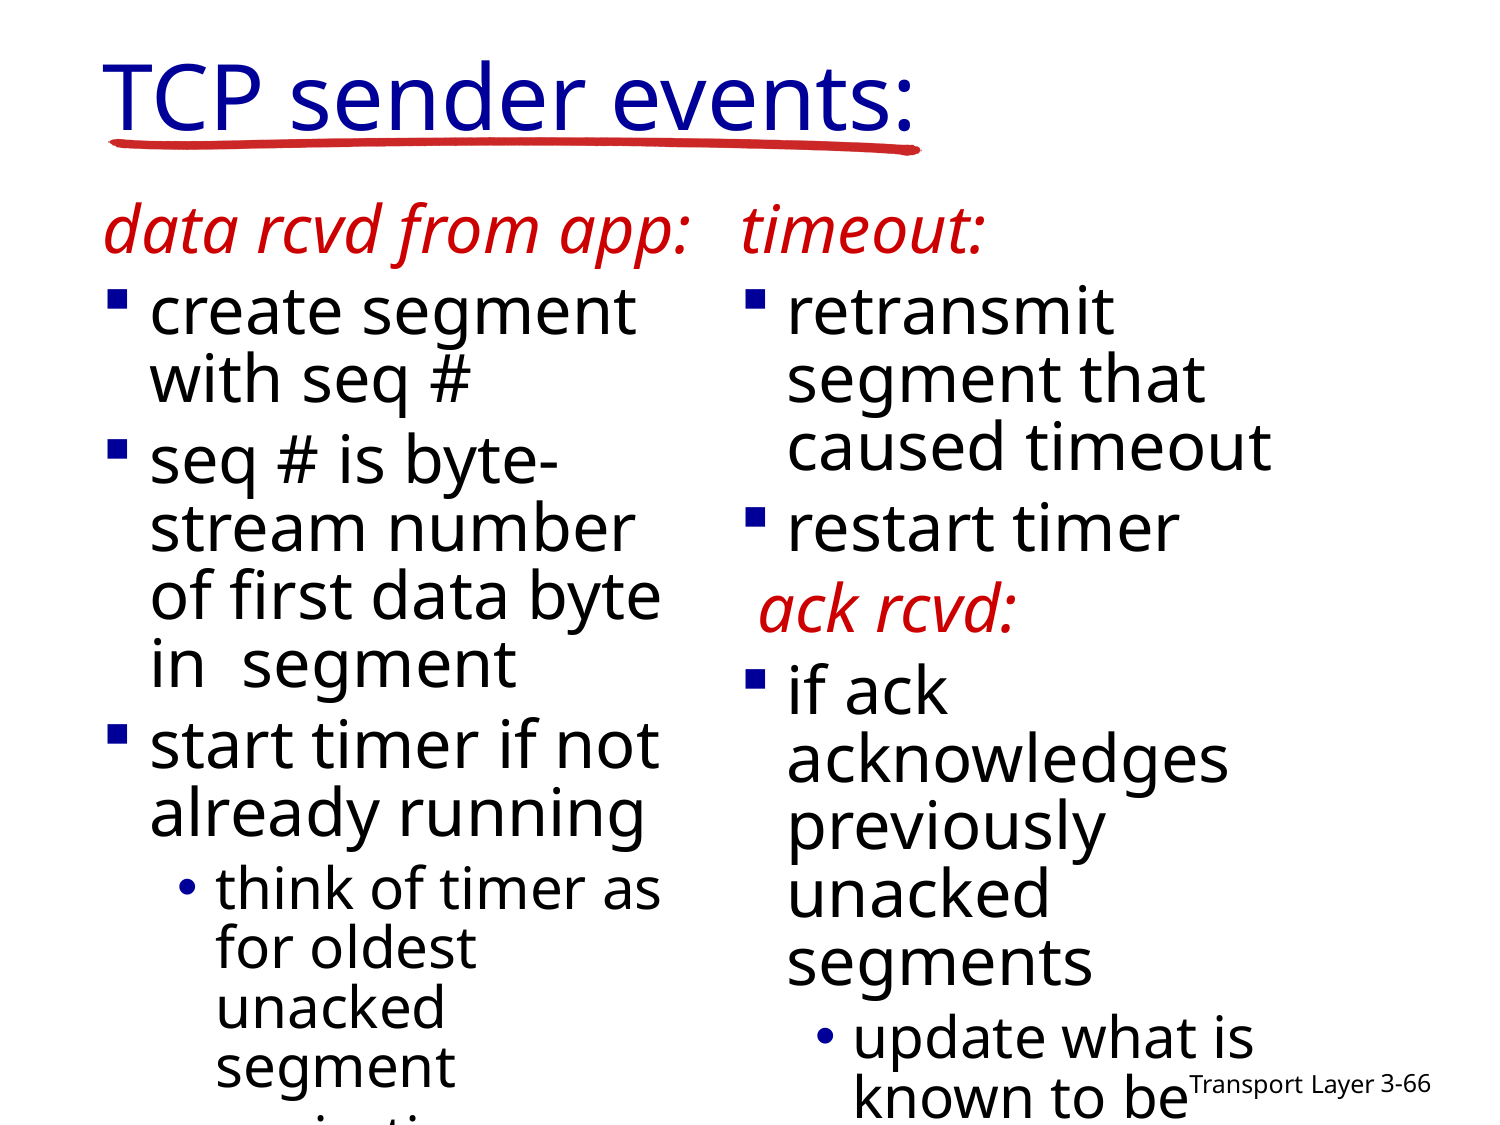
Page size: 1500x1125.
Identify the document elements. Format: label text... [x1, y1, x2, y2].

list data rcvd from app: create segment with seq # seq # is byte-stream number of first data byte in segment start timer if not already running think of timer as for oldest unacked segment expiration interval: TimeOutInterval [87, 191, 713, 954]
footer Transport Layer [914, 1056, 1391, 1105]
picture [105, 132, 931, 162]
title TCP sender events: [87, 0, 1425, 188]
list timeout: retransmit segment that caused timeout restart timer ack rcvd: if ack acknowledges previously unacked segments update what is known to be ACKed start timer if there are still unacked segments [725, 191, 1350, 954]
slide_number 3-66 [1365, 1059, 1477, 1106]
